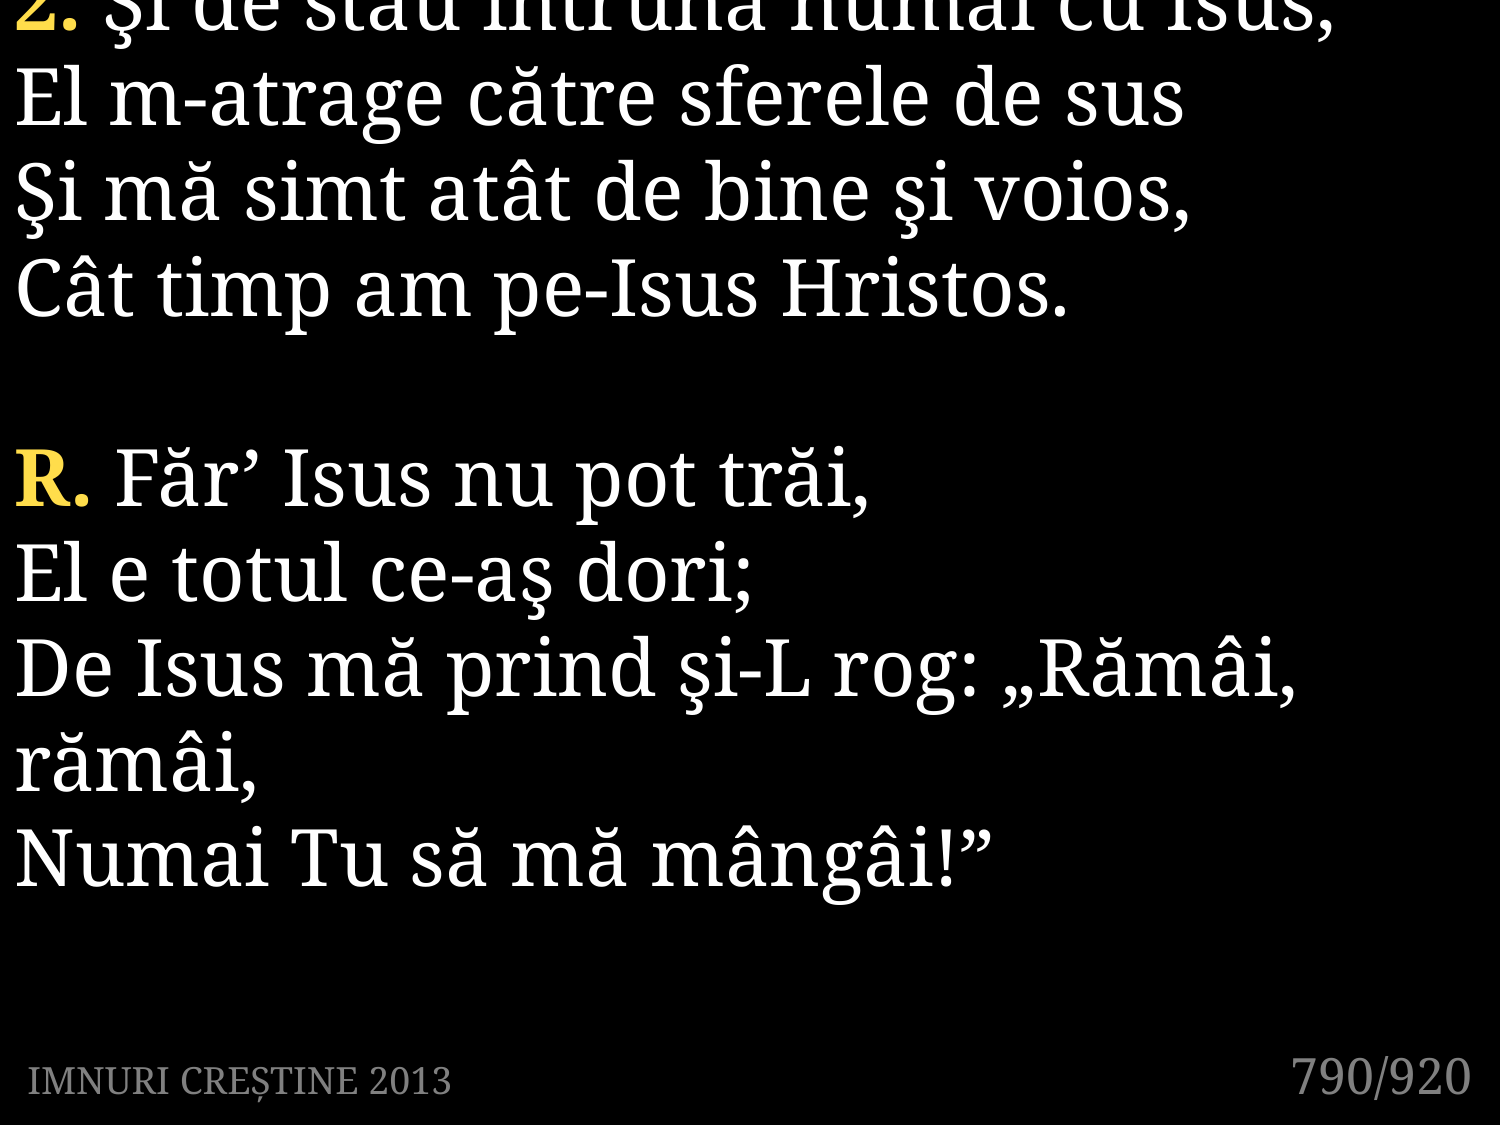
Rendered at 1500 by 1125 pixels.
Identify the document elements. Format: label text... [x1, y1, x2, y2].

text_box 2. Şi de stau întruna numai cu Isus, El m-atrage către sferele de sus Şi mă simt atât de bine şi voios, Cât timp am pe-Isus Hristos. R. Făr’ Isus nu pot trăi, El e totul ce-aş dori; De Isus mă prind şi-L rog: „Rămâi, rămâi, Numai Tu să mă mângâi!” [0, 0, 1500, 910]
text_box IMNURI CREȘTINE 2013 [12, 1049, 637, 1110]
text_box 790/920 [637, 1037, 1488, 1113]
